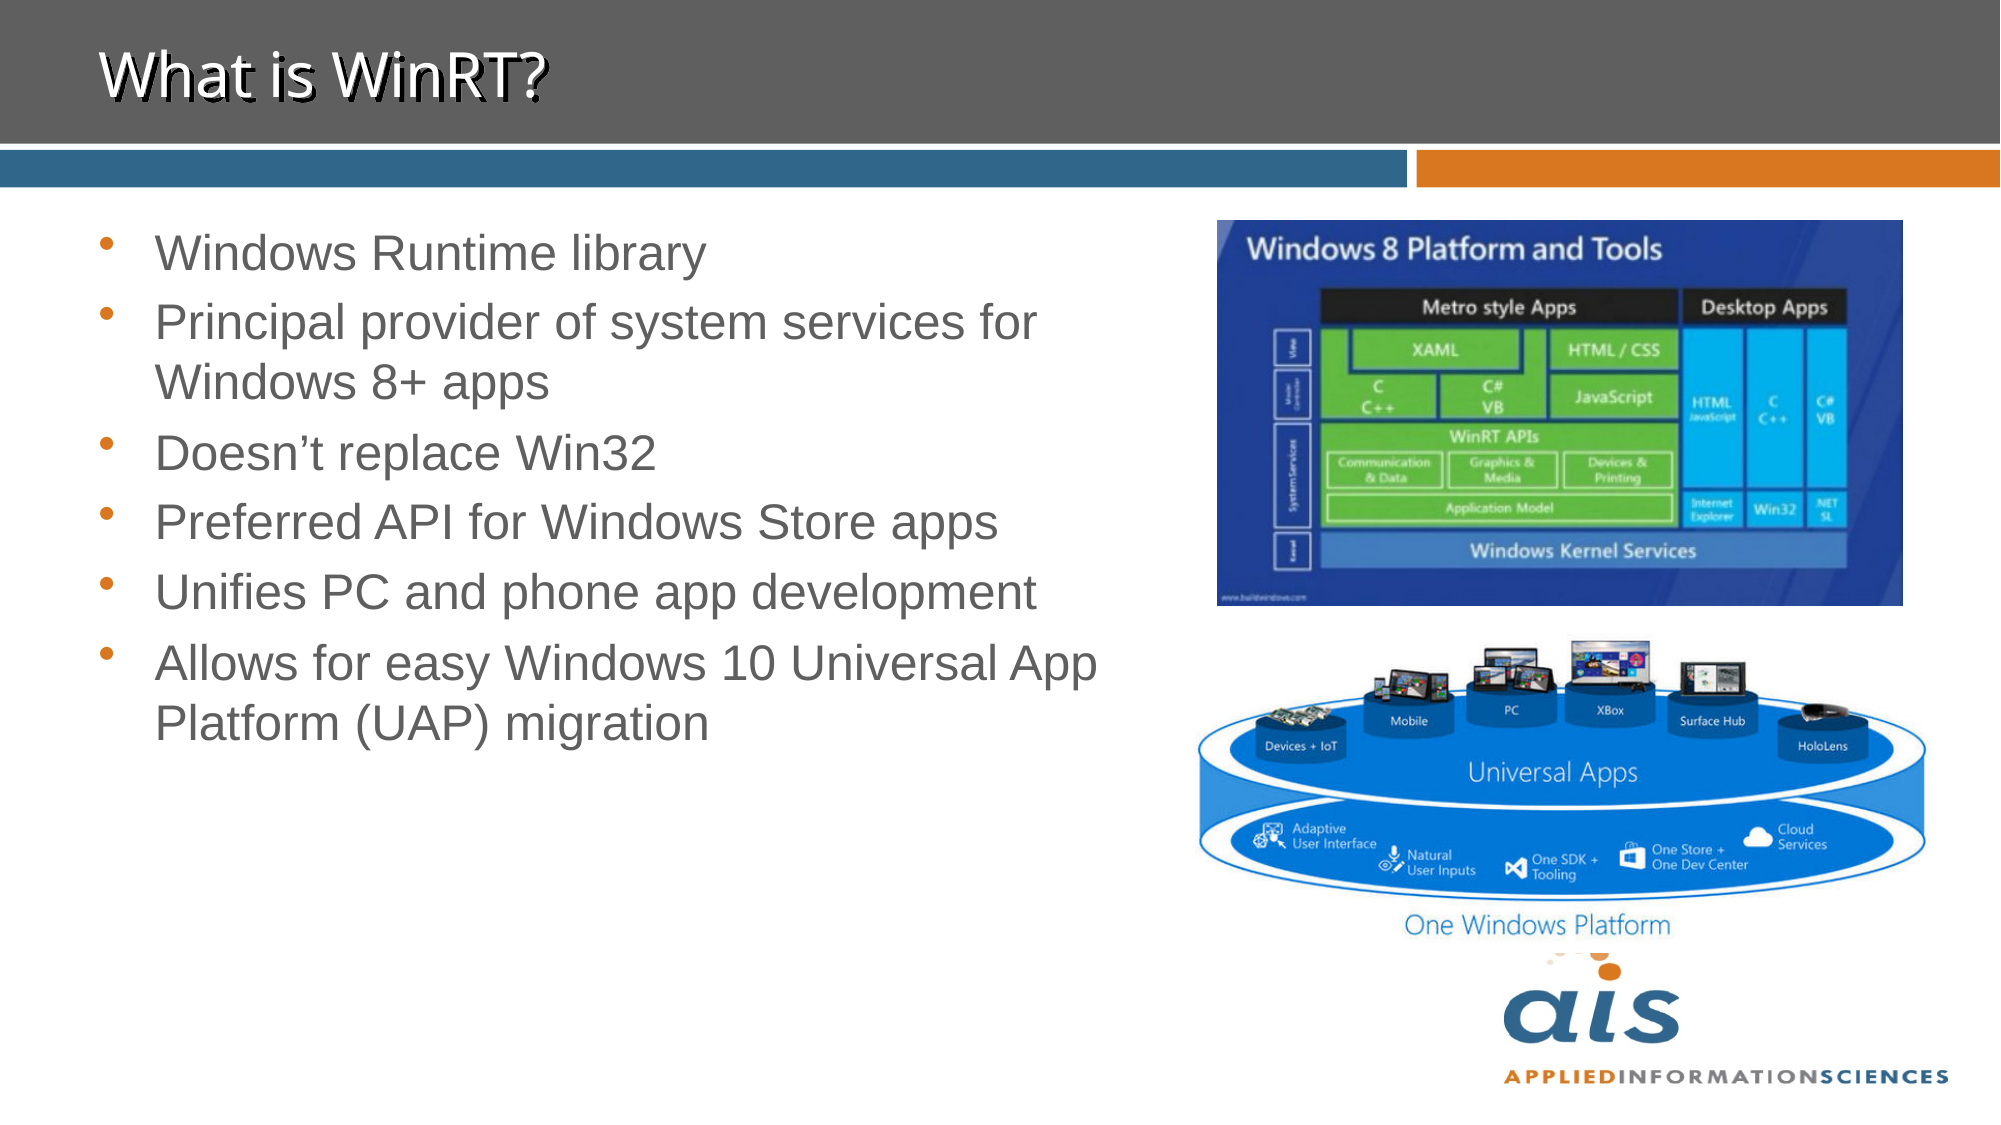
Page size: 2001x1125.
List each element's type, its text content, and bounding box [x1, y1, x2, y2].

title What is WinRT? [83, 12, 1901, 133]
picture [1162, 608, 1958, 1088]
picture [1217, 220, 1903, 606]
list Windows Runtime library Principal provider of system services for Windows 8+ apps Doesn’t replace Win32 Preferred API for Windows Store apps Unifies PC and phone app development Allows for easy Windows 10 Universal App Platform (UAP) migration [83, 212, 1163, 1076]
